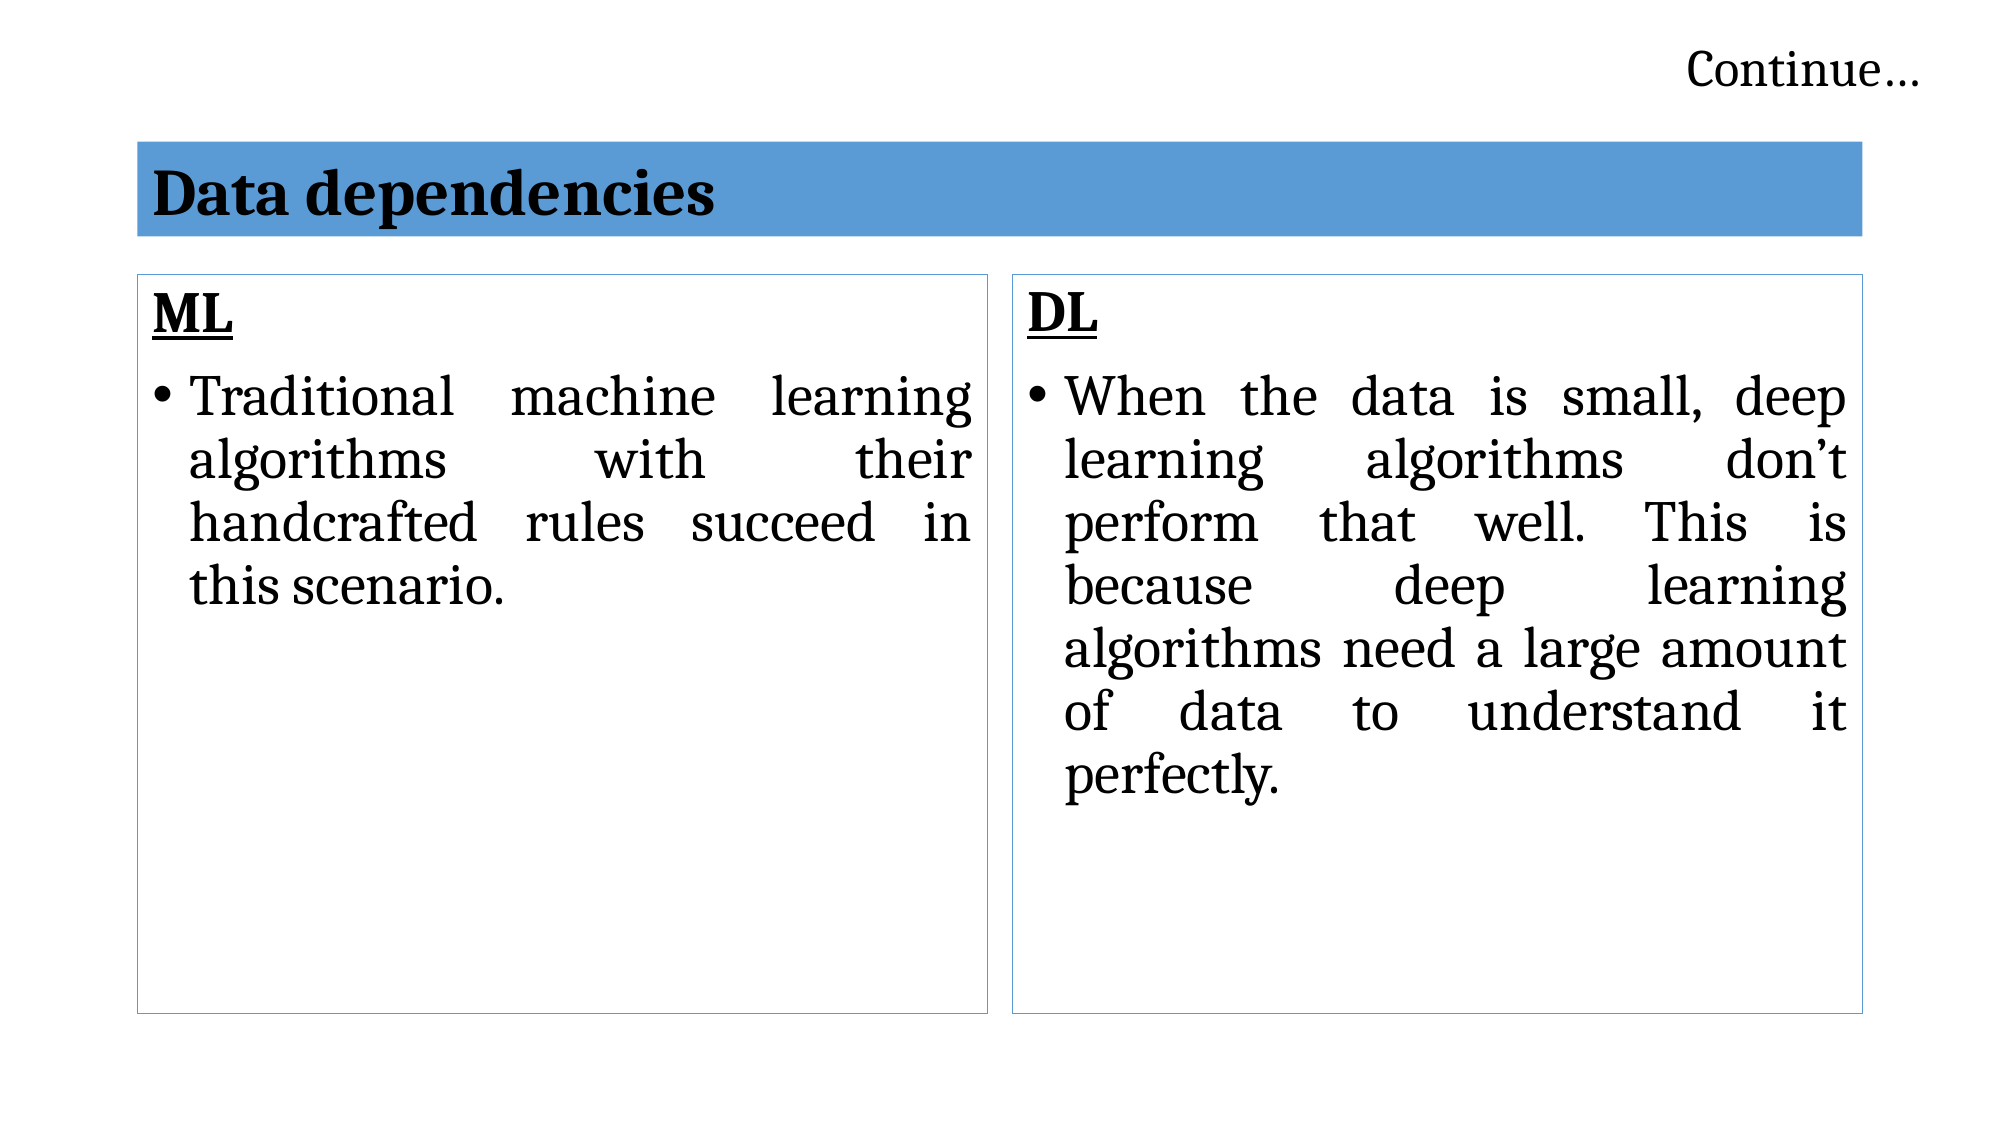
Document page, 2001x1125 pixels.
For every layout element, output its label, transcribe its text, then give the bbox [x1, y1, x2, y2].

list ML Traditional machine learning algorithms with their handcrafted rules succeed in this scenario. [137, 274, 988, 1014]
title Continue… [211, 33, 1937, 106]
text_box DL When the data is small, deep learning algorithms don’t perform that well. This is because deep learning algorithms need a large amount of data to understand it perfectly. [1012, 274, 1863, 1014]
text_box Data dependencies [137, 141, 1863, 237]
